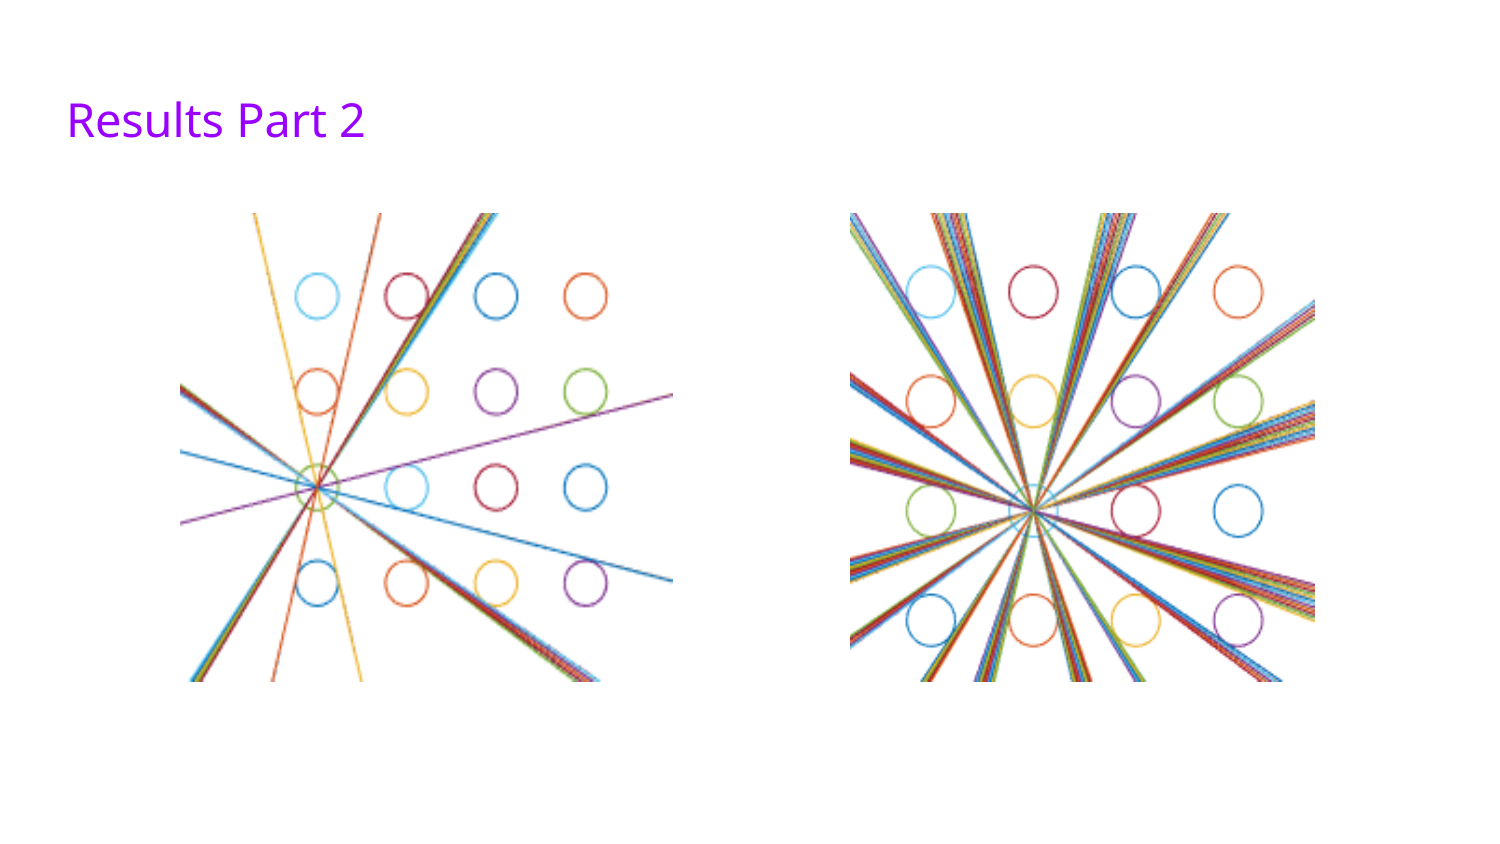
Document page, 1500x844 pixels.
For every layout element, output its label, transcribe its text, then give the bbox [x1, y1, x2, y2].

picture [180, 213, 673, 682]
picture [850, 213, 1316, 682]
title Results Part 2 [51, 72, 1449, 167]
